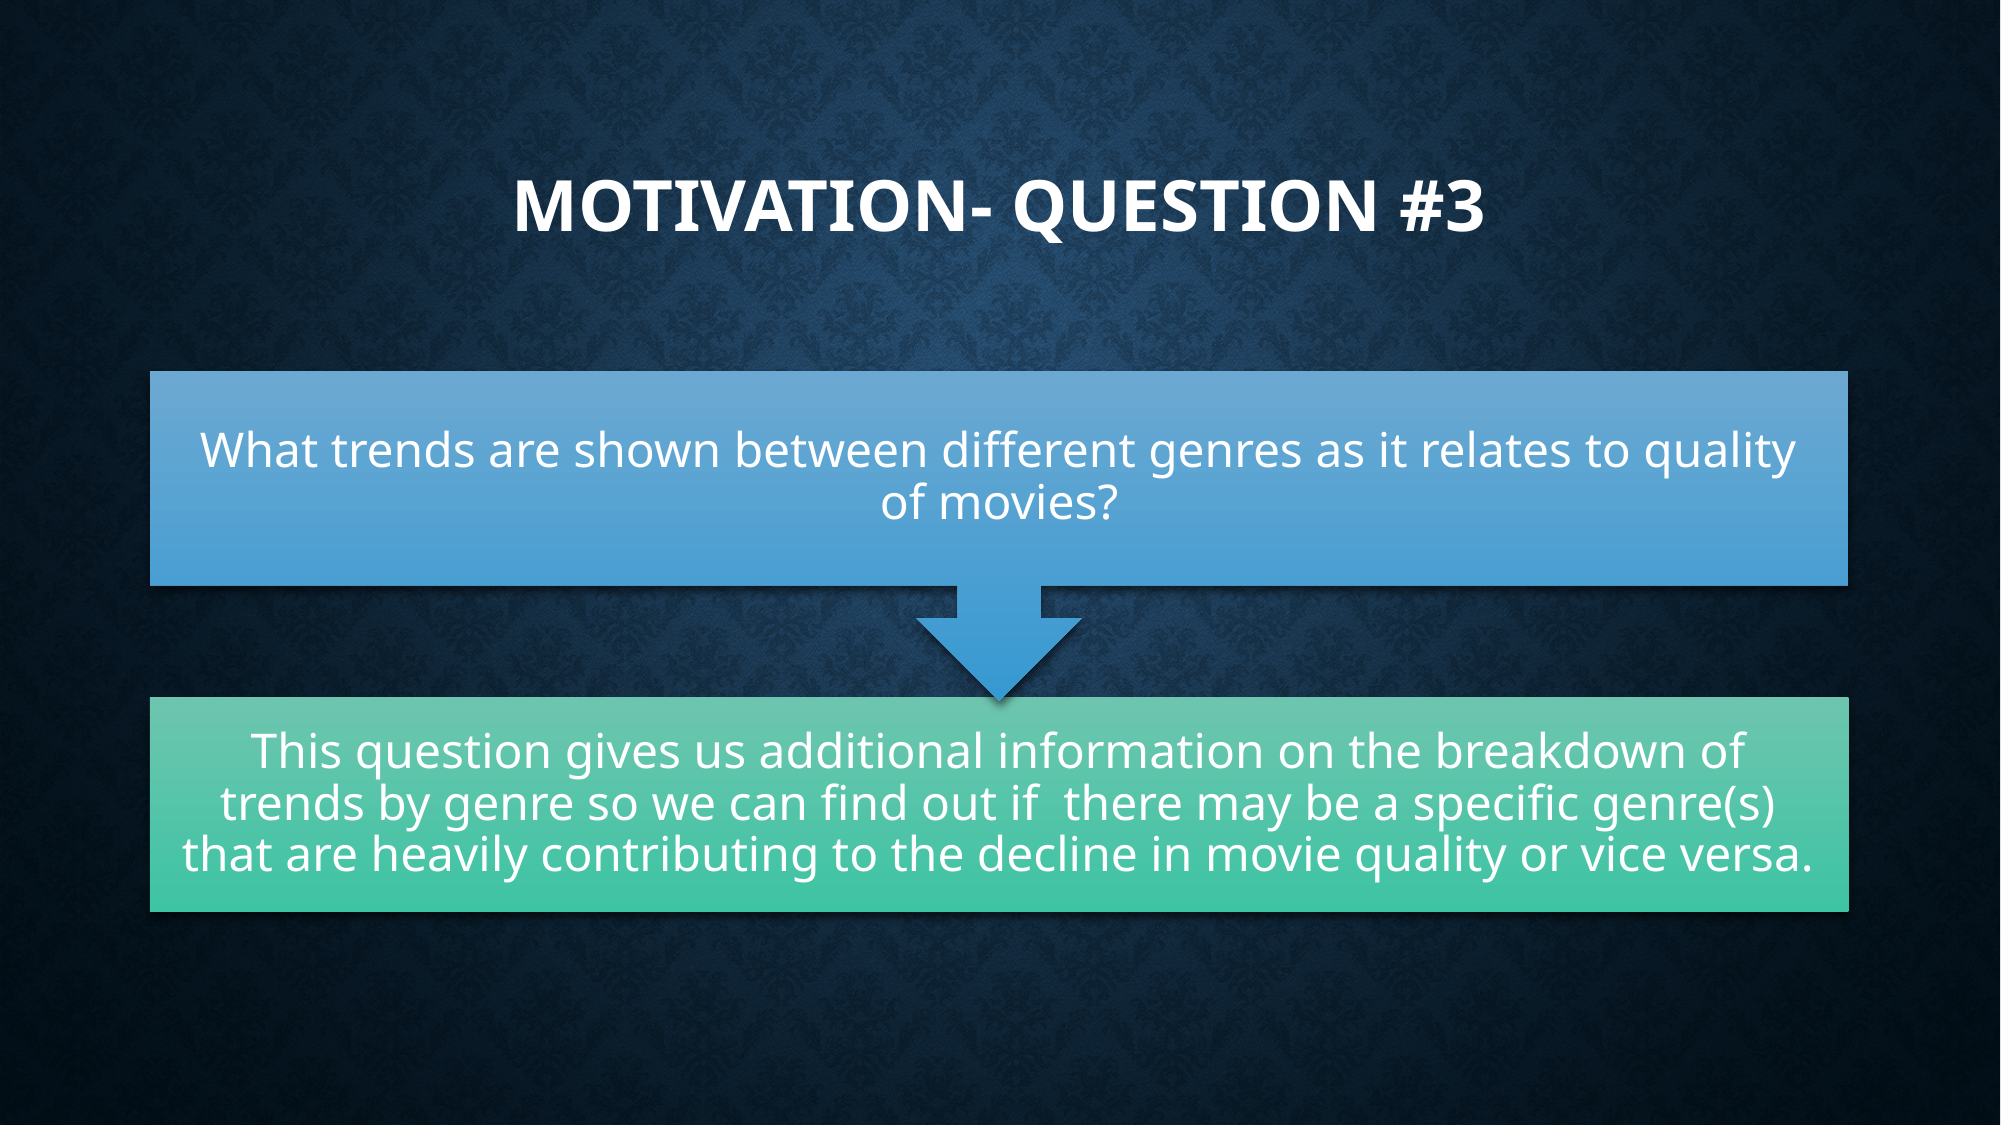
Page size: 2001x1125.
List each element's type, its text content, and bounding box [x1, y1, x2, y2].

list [149, 369, 1849, 913]
title Motivation- Question #3 [149, 99, 1849, 318]
